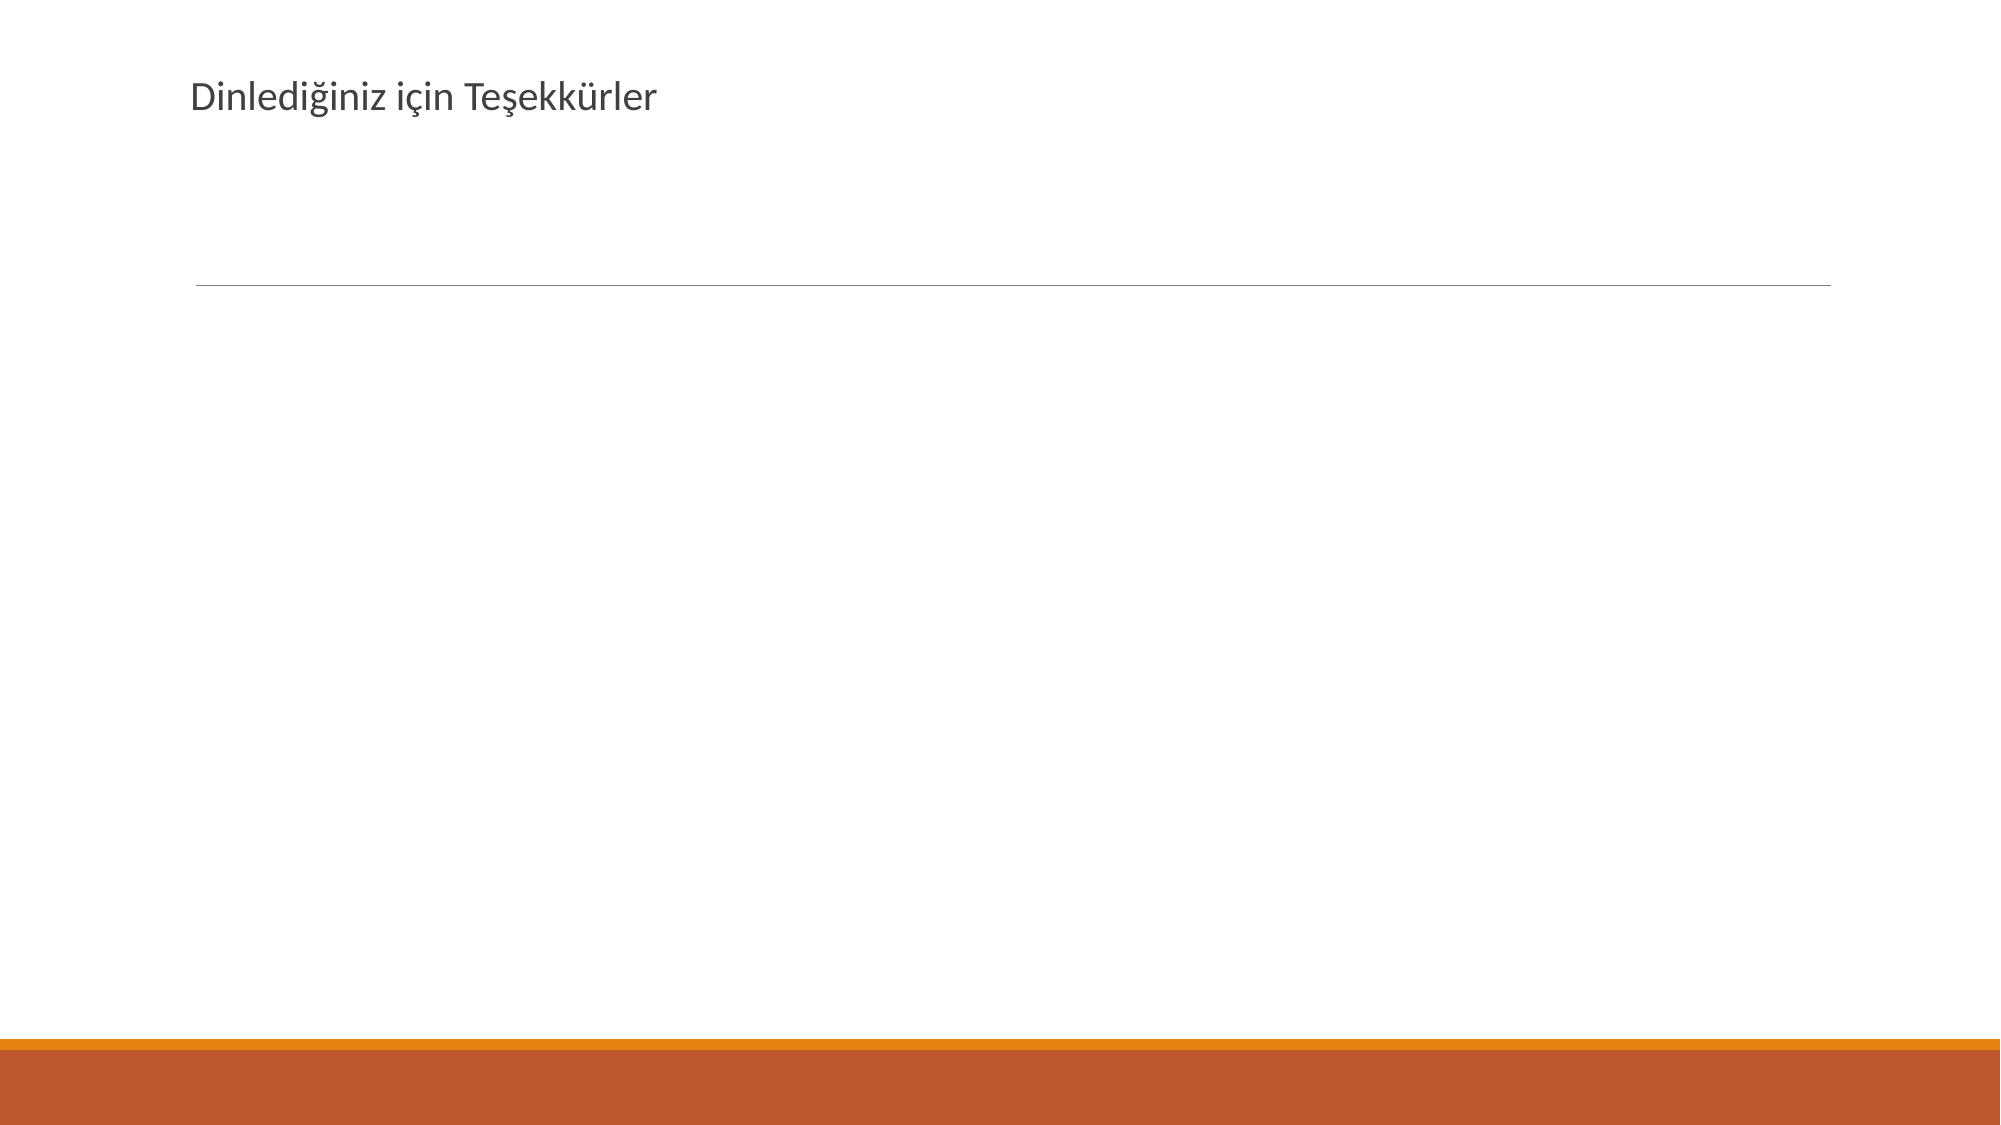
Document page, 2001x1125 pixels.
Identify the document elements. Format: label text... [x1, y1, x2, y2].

list Dinlediğiniz için Teşekkürler [175, 67, 1826, 1013]
